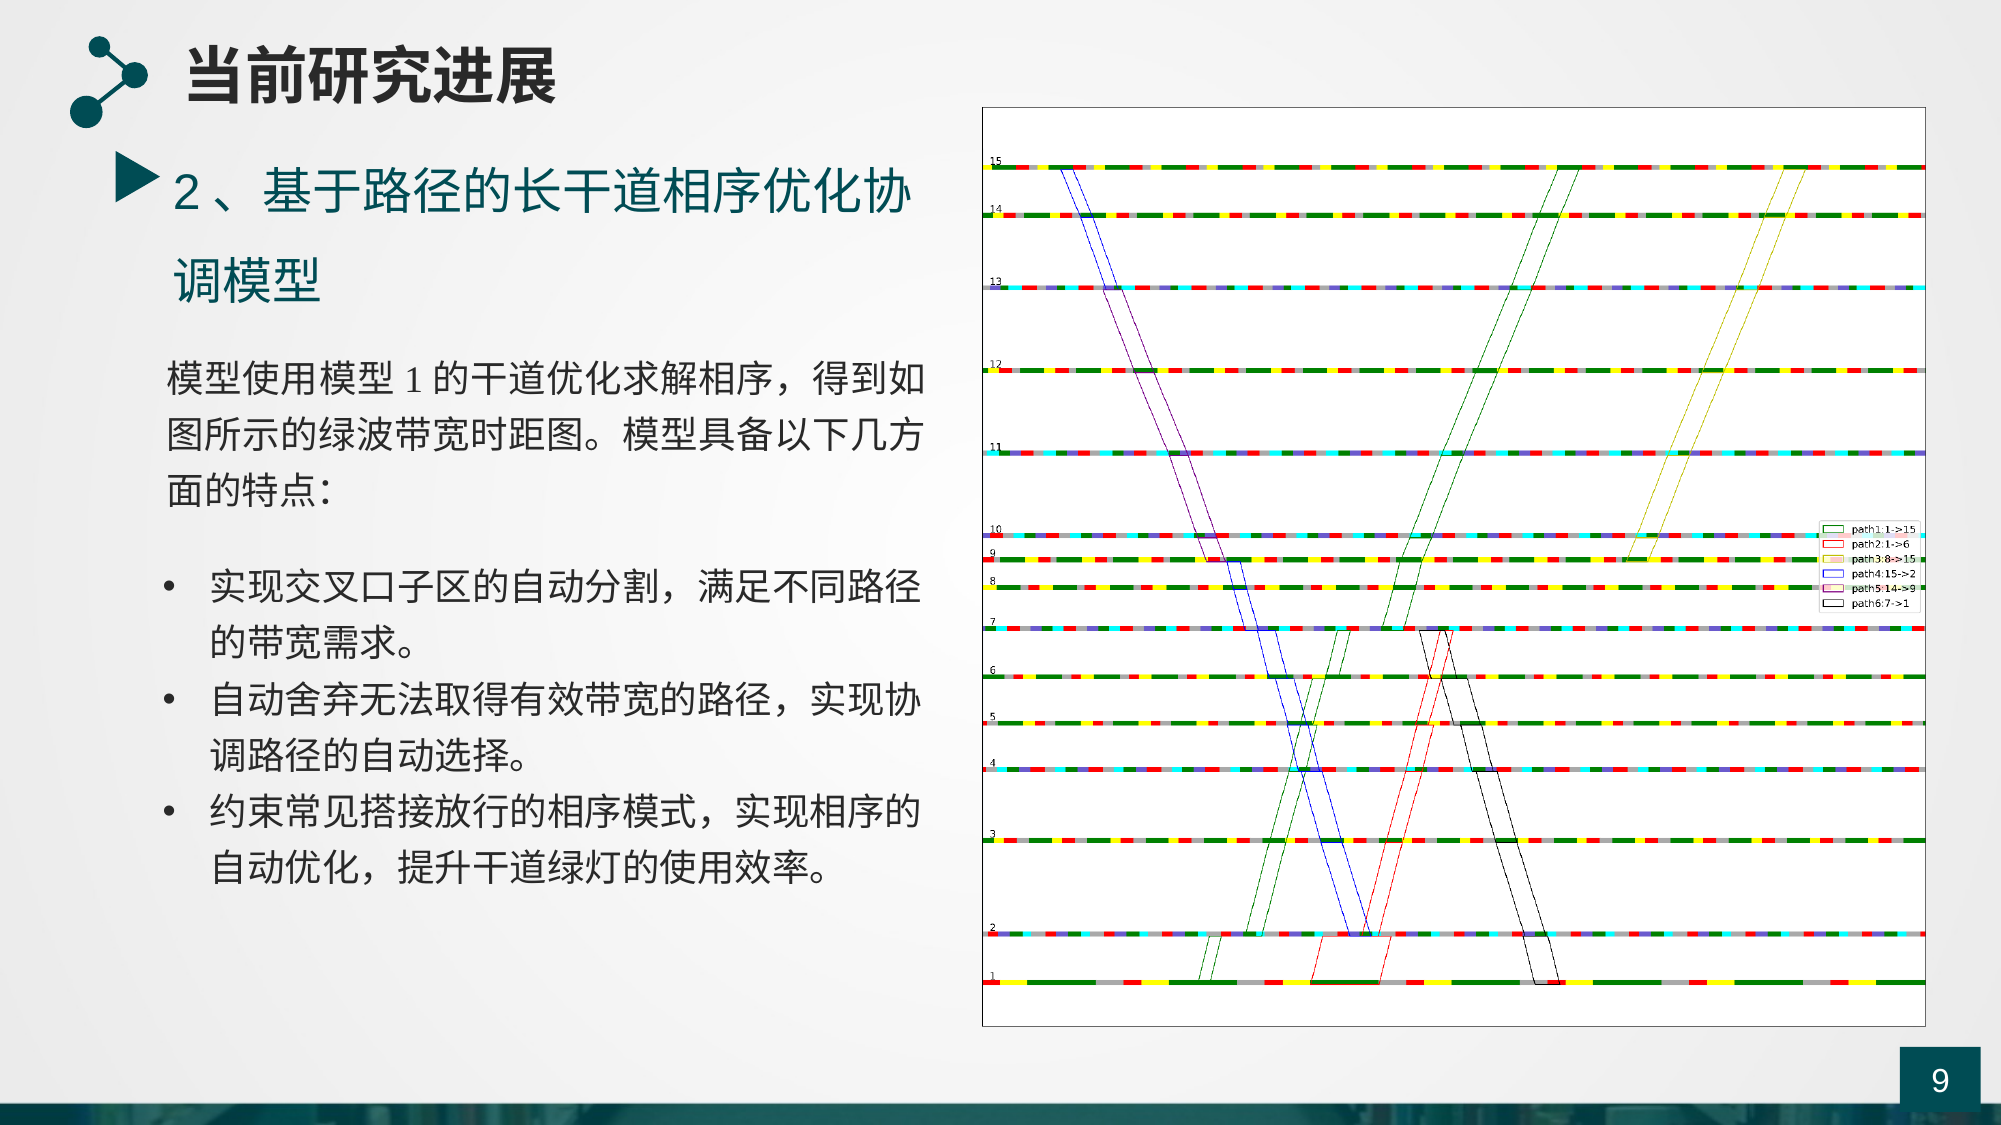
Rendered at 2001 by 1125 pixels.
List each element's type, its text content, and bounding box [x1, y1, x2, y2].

text_box [115, 151, 158, 203]
text_box [70, 36, 148, 129]
text_box 当前研究进展 [168, 28, 573, 119]
text_box 模型使用模型1的干道优化求解相序，得到如图所示的绿波带宽时距图。模型具备以下几方面的特点： [152, 335, 942, 520]
text_box 实现交叉口子区的自动分割，满足不同路径的带宽需求。 自动舍弃无法取得有效带宽的路径，实现协调路径的自动选择。 约束常见搭接放行的相序模式，实现相序的自动优化，提升干道绿灯的使用效率。 [147, 544, 937, 897]
picture [0, 0, 2001, 1125]
text_box 2、基于路径的长干道相序优化协调模型 [158, 121, 967, 317]
